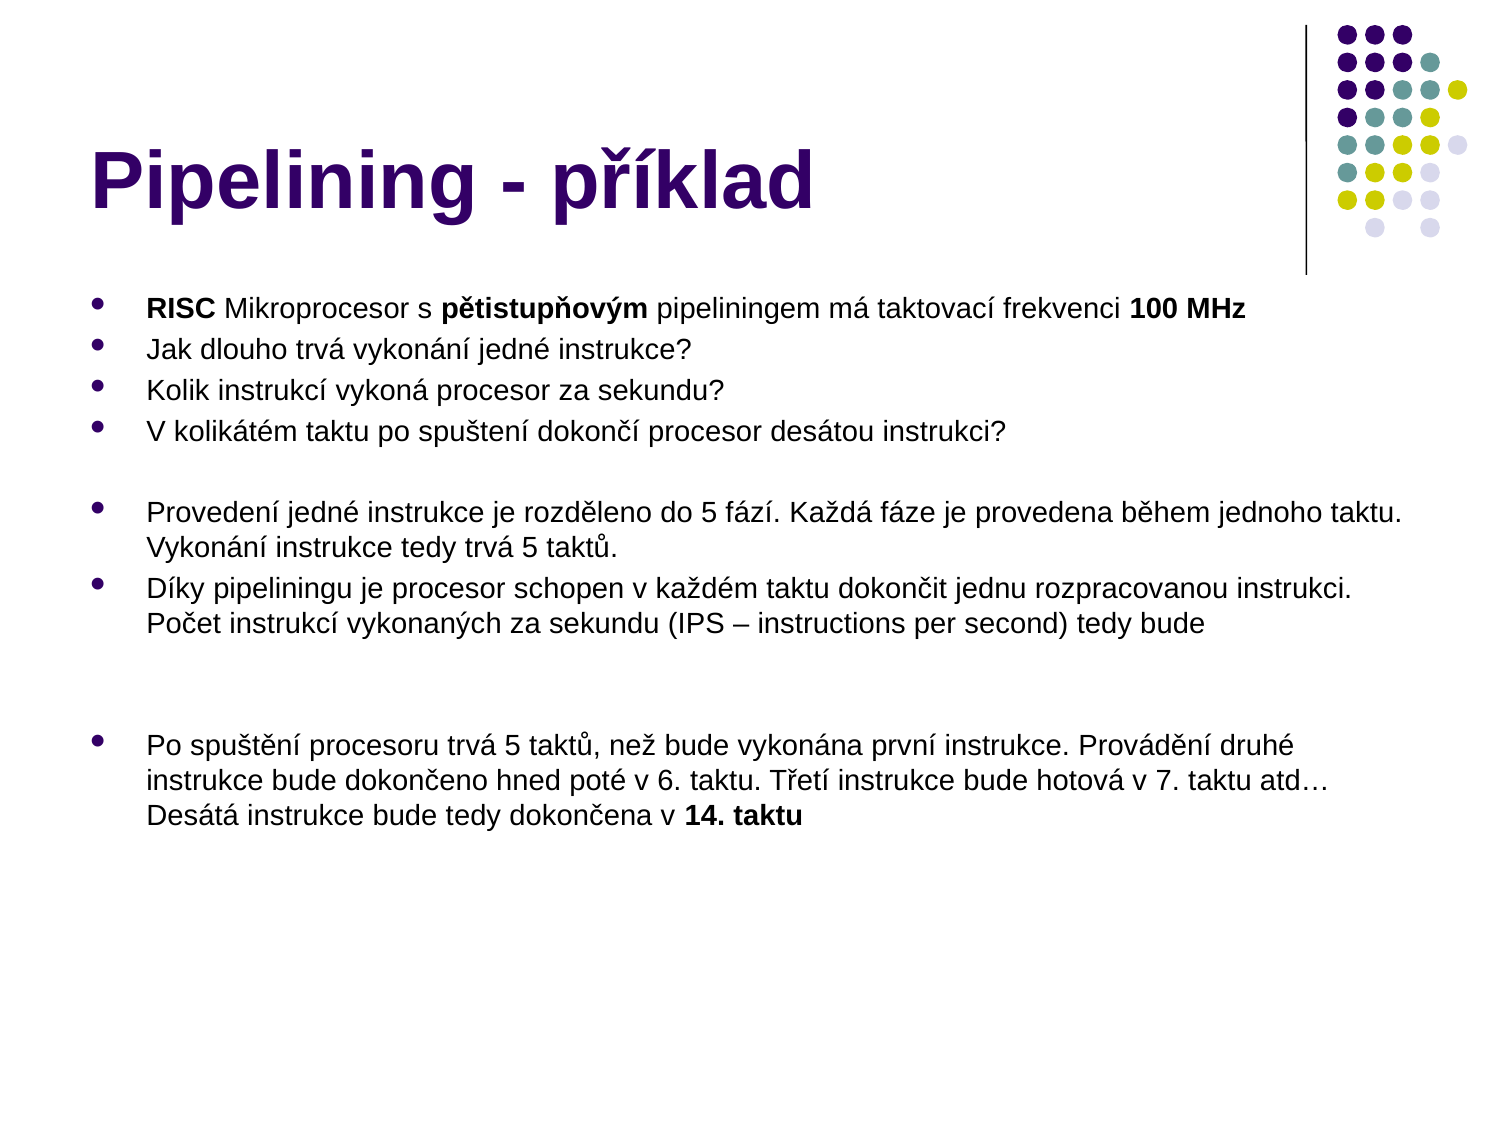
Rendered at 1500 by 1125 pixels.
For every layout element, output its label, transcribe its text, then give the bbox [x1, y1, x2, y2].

title Pipelining - příklad [75, 20, 1313, 233]
